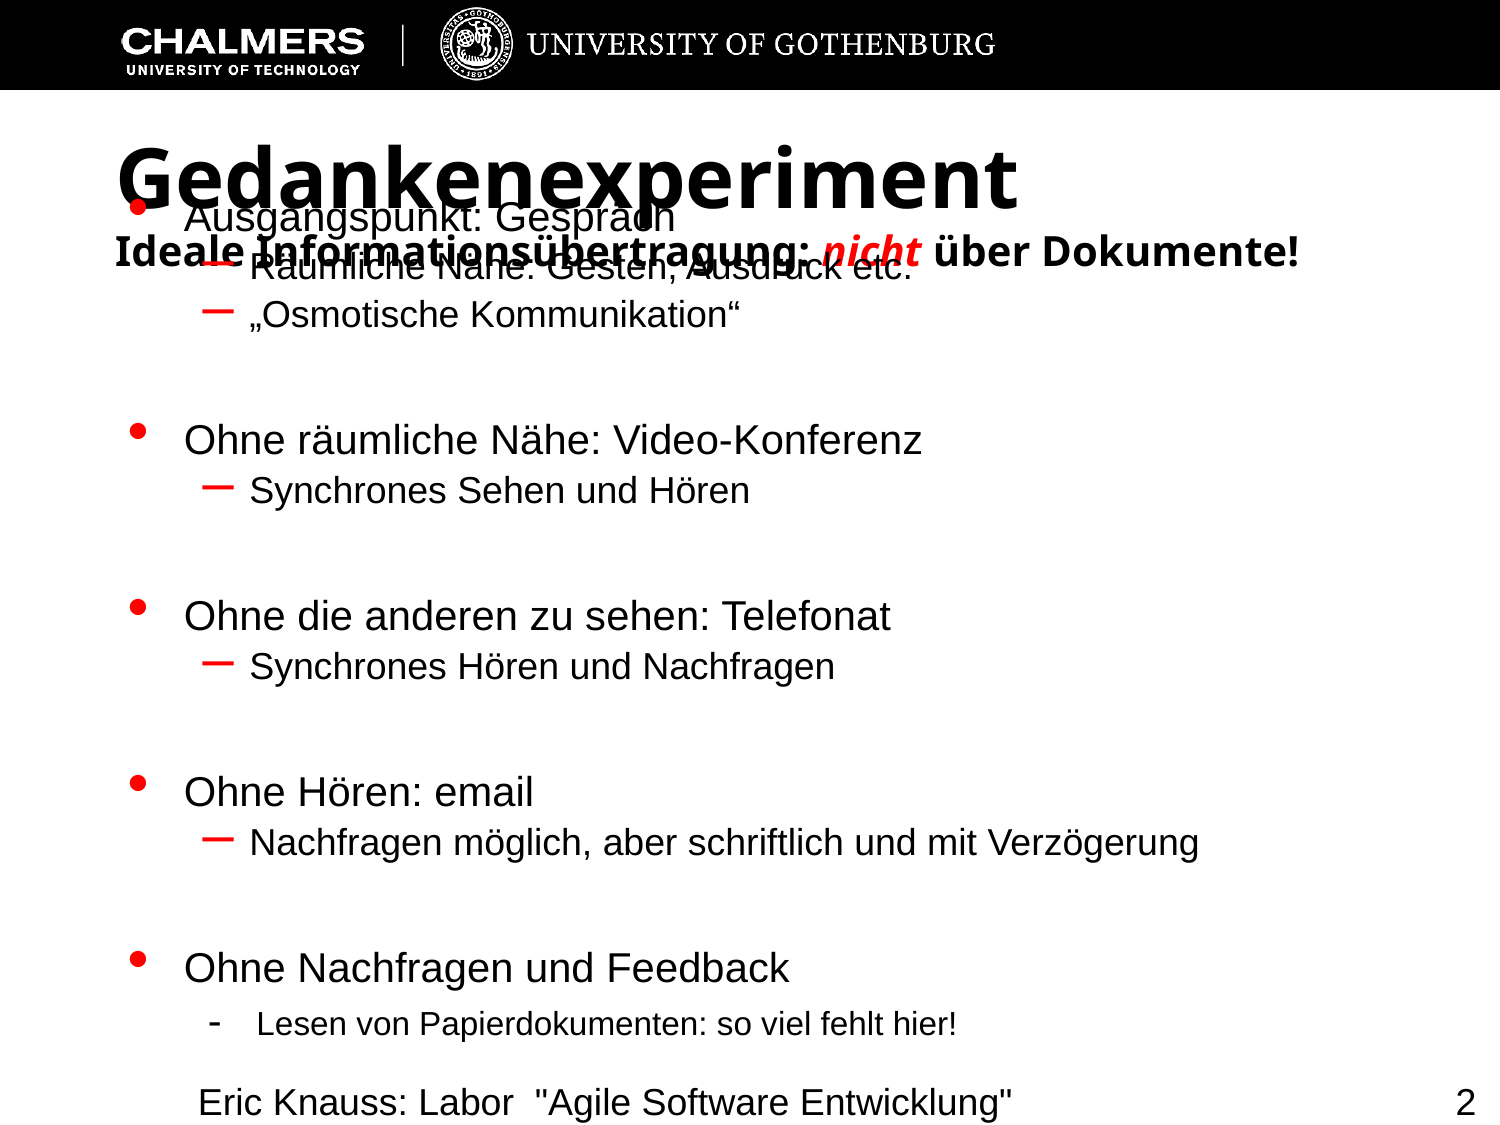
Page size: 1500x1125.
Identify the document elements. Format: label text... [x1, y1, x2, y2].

slide_number 2 [1440, 1070, 1500, 1116]
title Gedankenexperiment Ideale Informationsübertragung: nicht über Dokumente! [100, 137, 1500, 263]
list Ausgangspunkt: Gespräch Räumliche Nähe: Gesten, Ausdruck etc. „Osmotische Kommunikation“ Ohne räumliche Nähe: Video-Konferenz Synchrones Sehen und Hören Ohne die anderen zu sehen: Telefonat Synchrones Hören und Nachfragen Ohne Hören: email Nachfragen möglich, aber schriftlich und mit Verzögerung Ohne Nachfragen und Feedback - Lesen von Papierdokumenten: so viel fehlt hier! [112, 187, 1388, 1013]
footer Eric Knauss: Labor "Agile Software Entwicklung" [183, 1070, 1258, 1116]
picture [112, 7, 999, 84]
